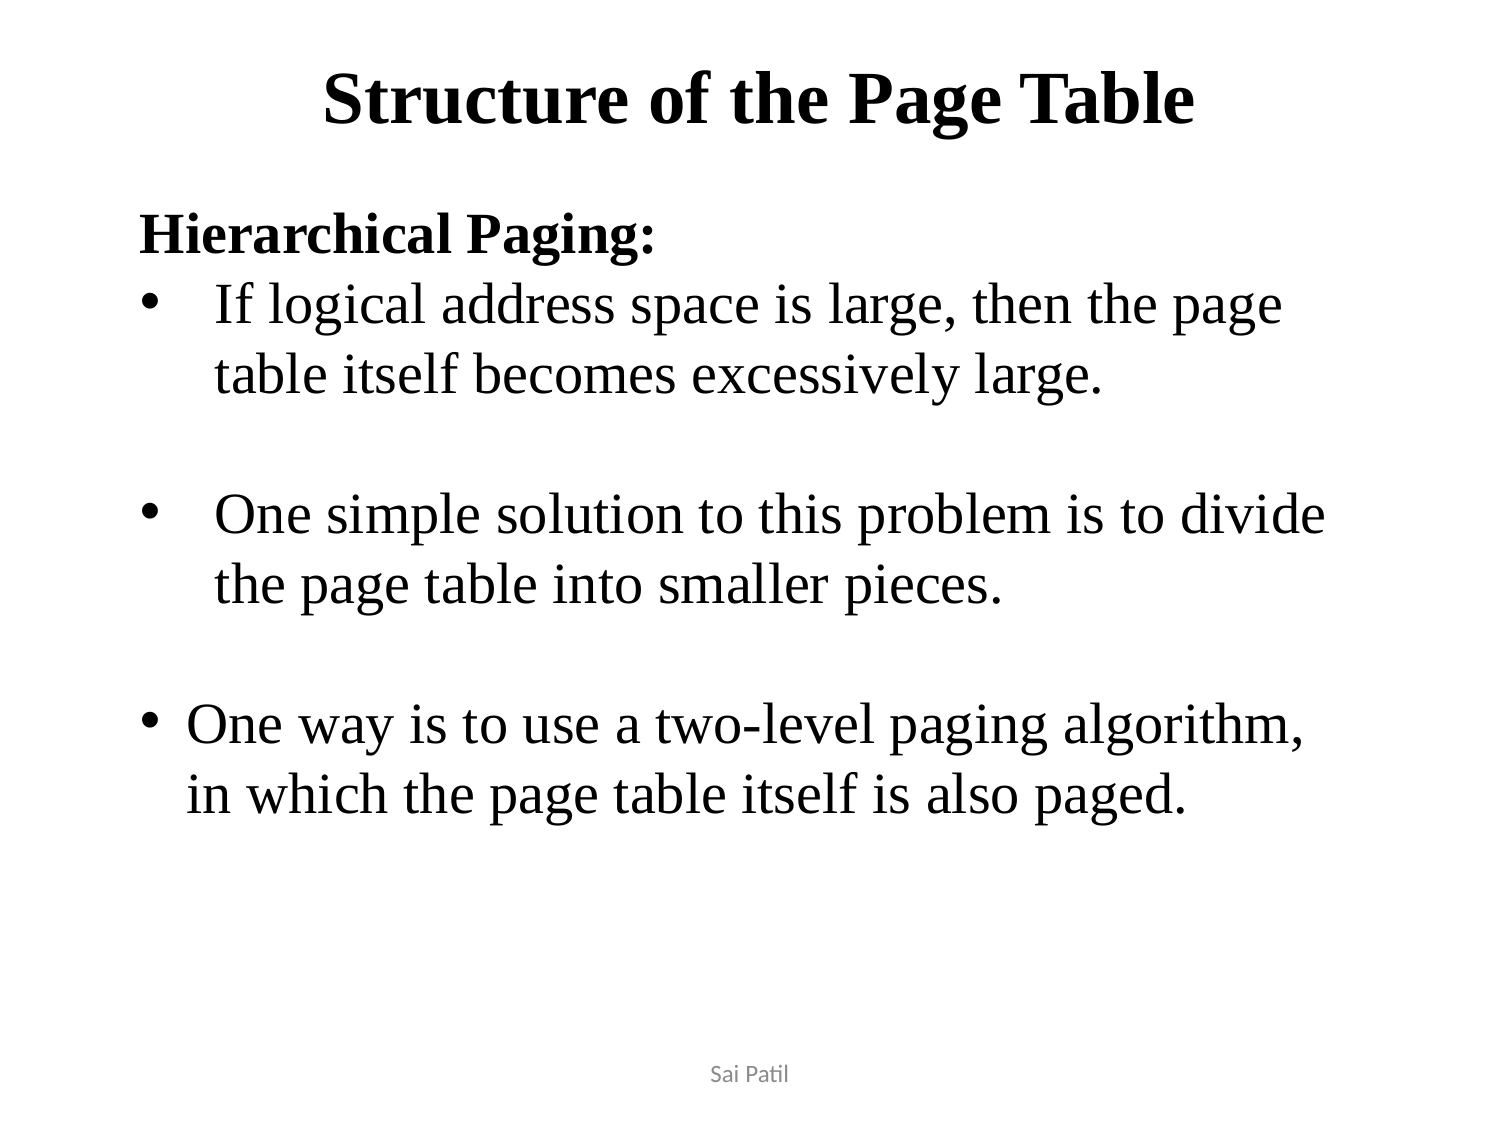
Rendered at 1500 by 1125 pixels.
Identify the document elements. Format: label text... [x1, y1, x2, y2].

text_box Structure of the Page Table [65, 0, 1455, 188]
footer Sai Patil [496, 1042, 1004, 1103]
text_box Hierarchical Paging: If logical address space is large, then the page table itself becomes excessively large. One simple solution to this problem is to divide the page table into smaller pieces. One way is to use a two-level paging algorithm, in which the page table itself is also paged. [124, 187, 1374, 833]
